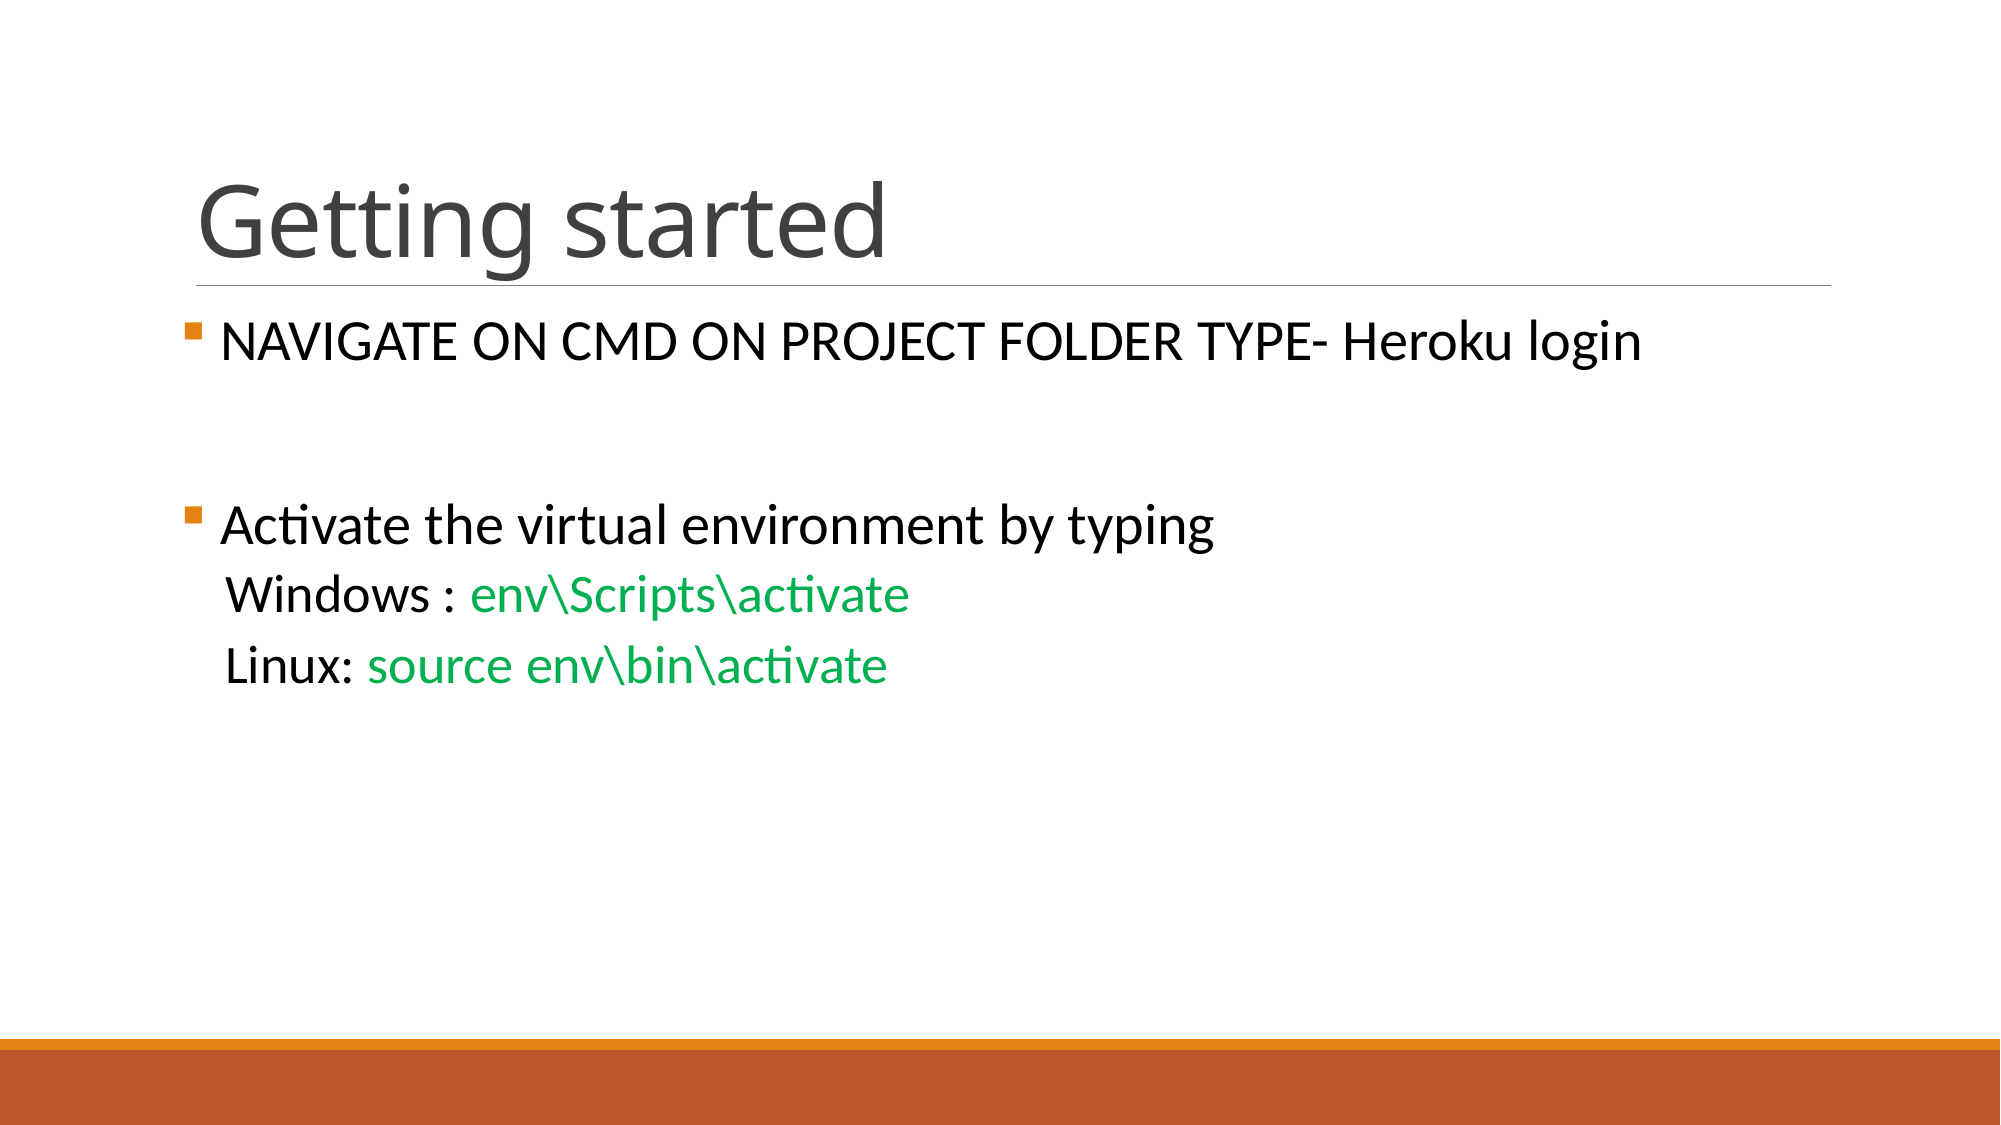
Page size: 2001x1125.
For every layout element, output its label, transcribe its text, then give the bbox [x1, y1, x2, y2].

title Getting started [180, 47, 1830, 285]
list NAVIGATE ON CMD ON PROJECT FOLDER TYPE- Heroku login Activate the virtual environment by typing Windows : env\Scripts\activate Linux: source env\bin\activate [180, 302, 1830, 963]
